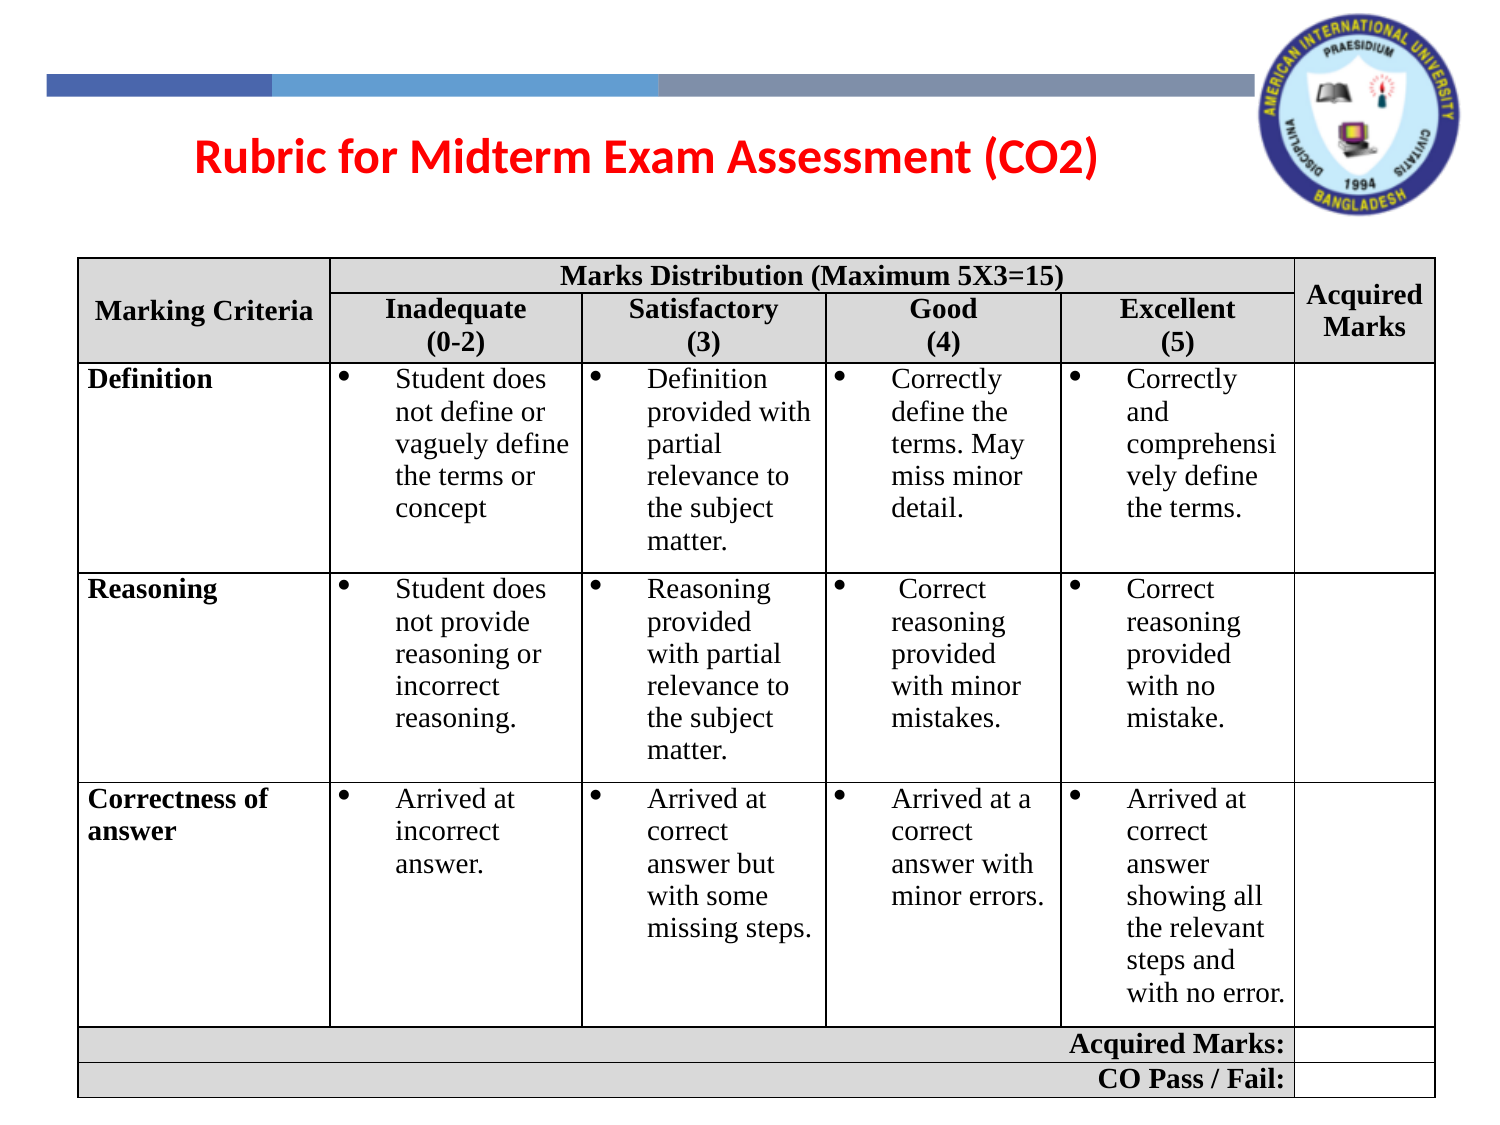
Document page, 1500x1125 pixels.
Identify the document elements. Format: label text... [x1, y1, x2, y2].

table_cell Definition provided with partial relevance to the subject matter. [583, 364, 825, 572]
table_cell Student does not define or vaguely define the terms or concept [331, 364, 581, 572]
table_cell Correctness of answer [79, 783, 329, 1026]
table_cell [1295, 574, 1434, 782]
table_cell CO Pass / Fail: [79, 1063, 1294, 1097]
table_cell Correct reasoning provided with no mistake. [1062, 574, 1294, 782]
table_cell [1295, 1063, 1434, 1097]
table_cell Arrived at a correct answer with minor errors. [827, 783, 1060, 1026]
table_cell Arrived at correct answer but with some missing steps. [583, 783, 825, 1026]
table_cell [1295, 783, 1434, 1026]
table_cell [1295, 364, 1434, 572]
table_cell Satisfactory (3) [583, 294, 825, 362]
table_cell Reasoning [79, 574, 329, 782]
table_header Marks Distribution (Maximum 5X3=15) [331, 259, 1294, 292]
table_cell Correctly define the terms. May miss minor detail. [827, 364, 1060, 572]
table_cell Student does not provide reasoning or incorrect reasoning. [331, 574, 581, 782]
text_box Rubric for Midterm Exam Assessment (CO2) [189, 119, 1105, 184]
table_cell Reasoning provided with partial relevance to the subject matter. [583, 574, 825, 782]
table_cell Excellent (5) [1062, 294, 1294, 362]
table_cell Correct reasoning provided with minor mistakes. [827, 574, 1060, 782]
table_cell Inadequate (0-2) [331, 294, 581, 362]
table_cell Correctly and comprehensively define the terms. [1062, 364, 1294, 572]
table_cell Good (4) [827, 294, 1060, 362]
table_cell [1295, 1028, 1434, 1062]
table_cell Arrived at incorrect answer. [331, 783, 581, 1026]
table_cell Arrived at correct answer showing all the relevant steps and with no error. [1062, 783, 1294, 1026]
picture [1254, 9, 1465, 221]
table_header Acquired Marks [1295, 259, 1434, 362]
table_cell Acquired Marks: [79, 1028, 1294, 1062]
table_cell Definition [79, 364, 329, 572]
table_header Marking Criteria [79, 259, 329, 362]
